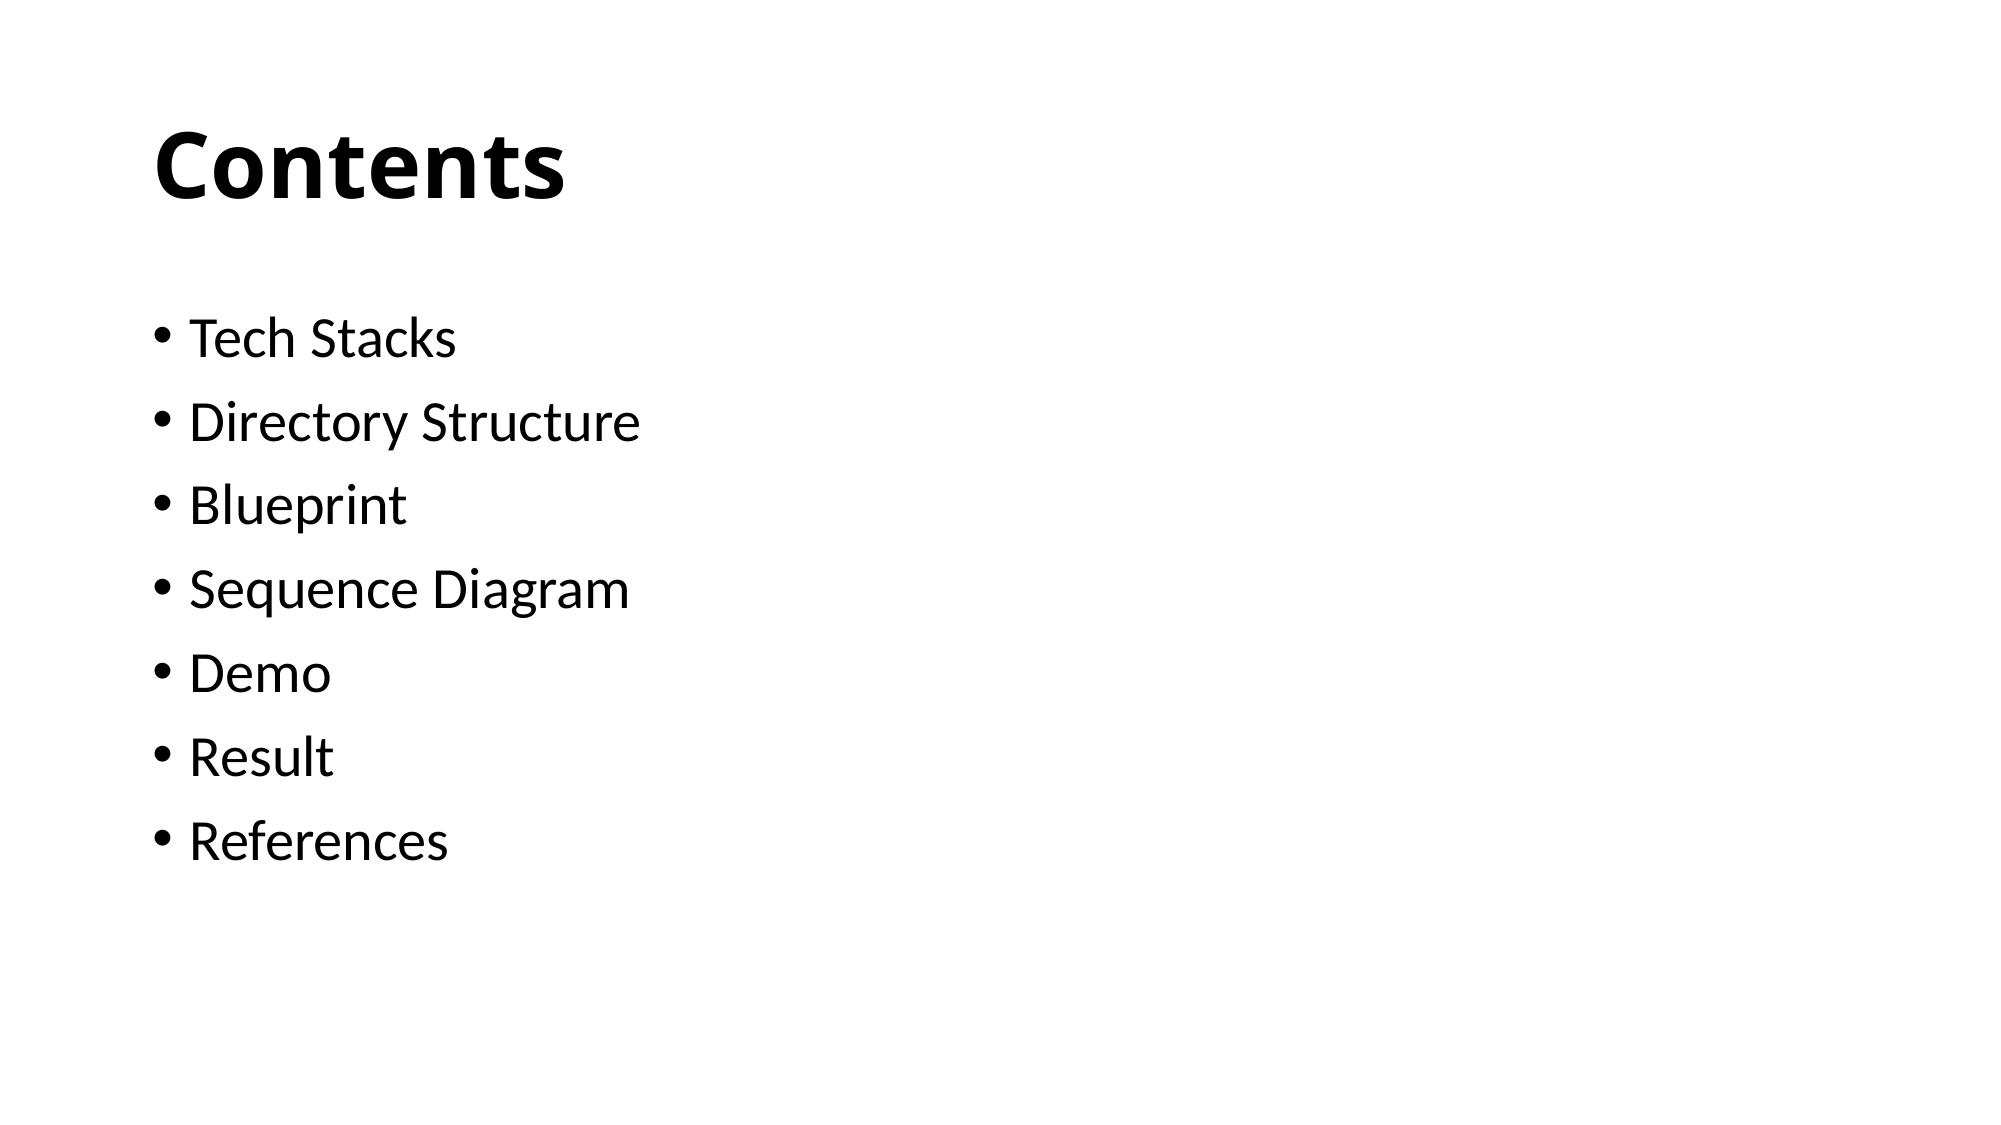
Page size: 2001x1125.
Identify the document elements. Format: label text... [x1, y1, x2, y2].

title Contents [137, 59, 1863, 278]
list Tech Stacks Directory Structure Blueprint Sequence Diagram Demo Result References [137, 299, 1863, 1014]
